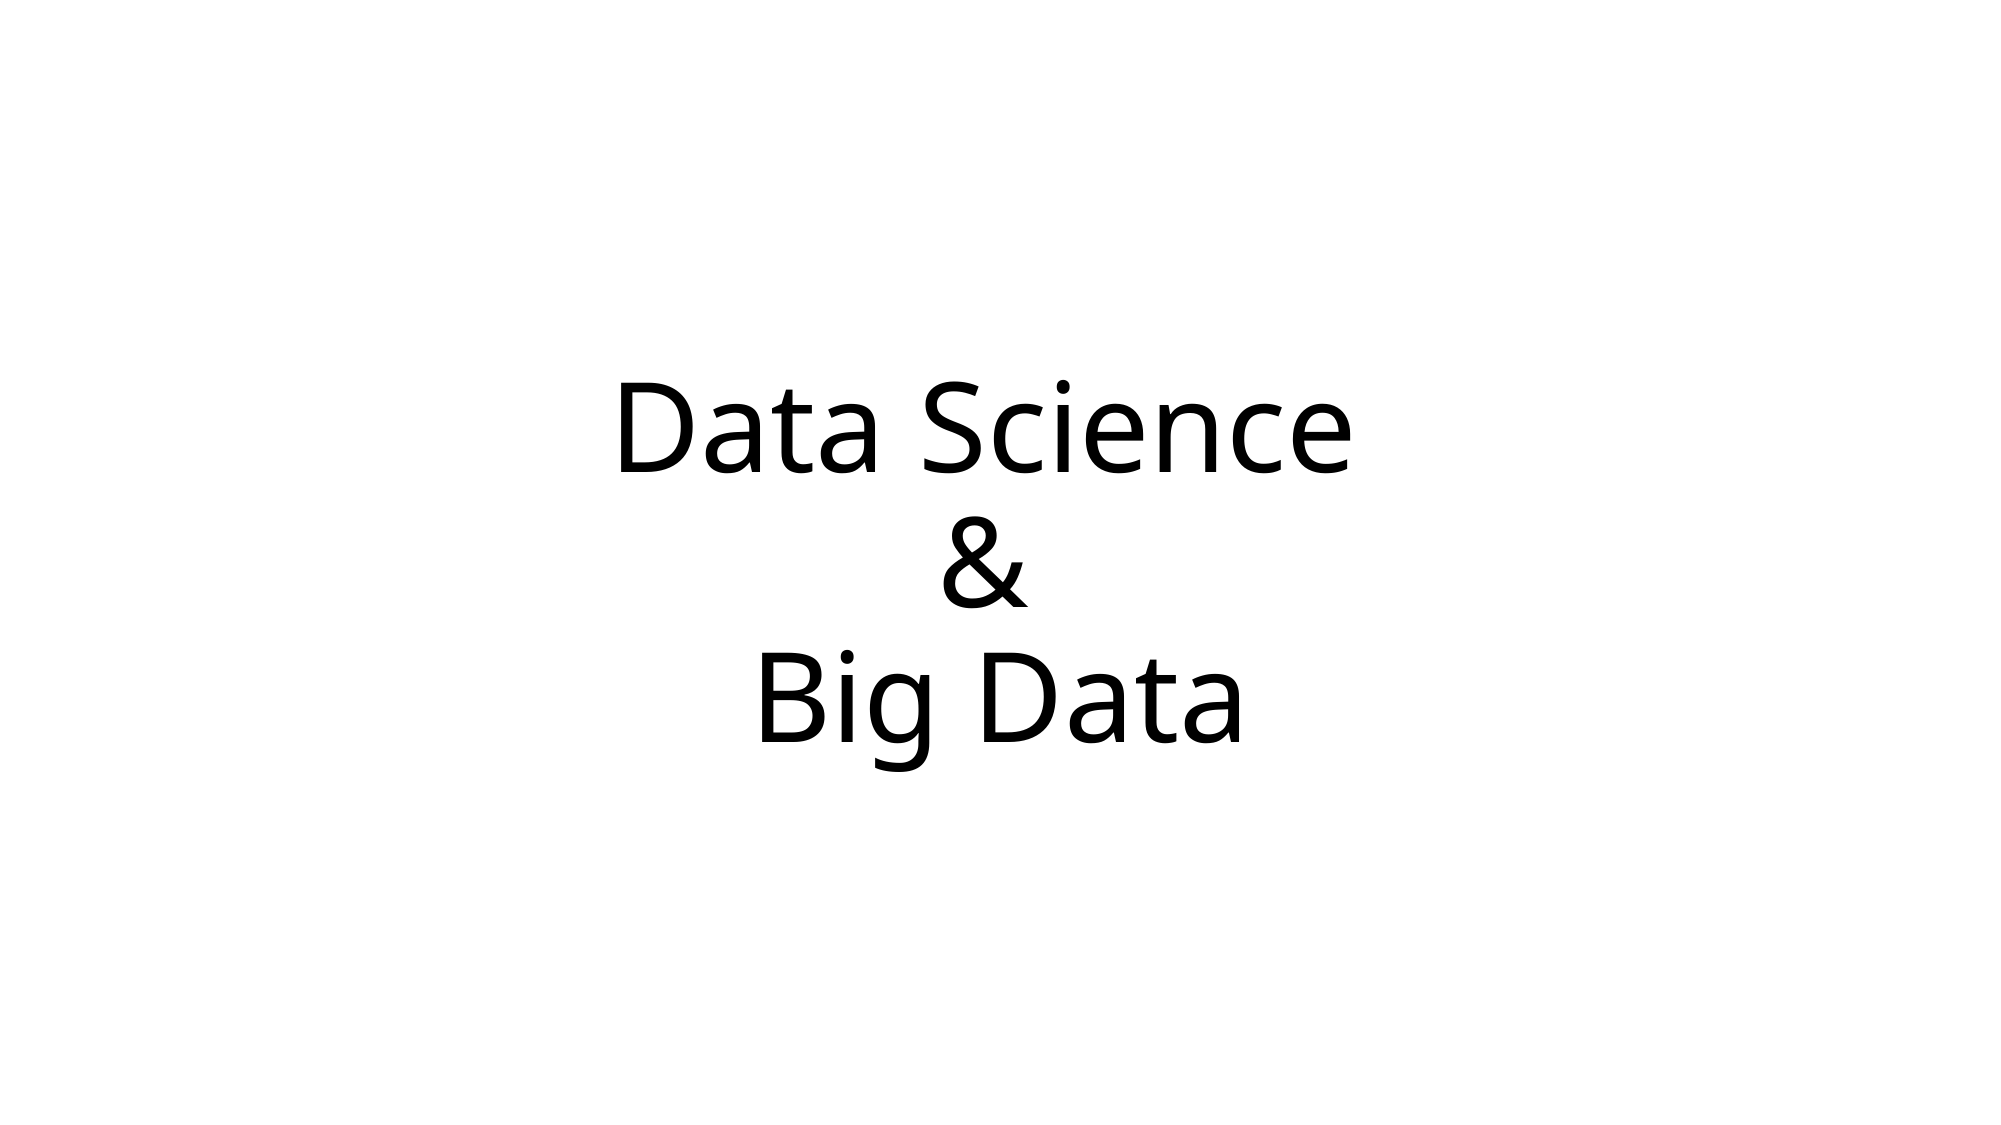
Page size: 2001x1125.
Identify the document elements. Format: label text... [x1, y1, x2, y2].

title Data Science & Big Data [249, 184, 1750, 778]
